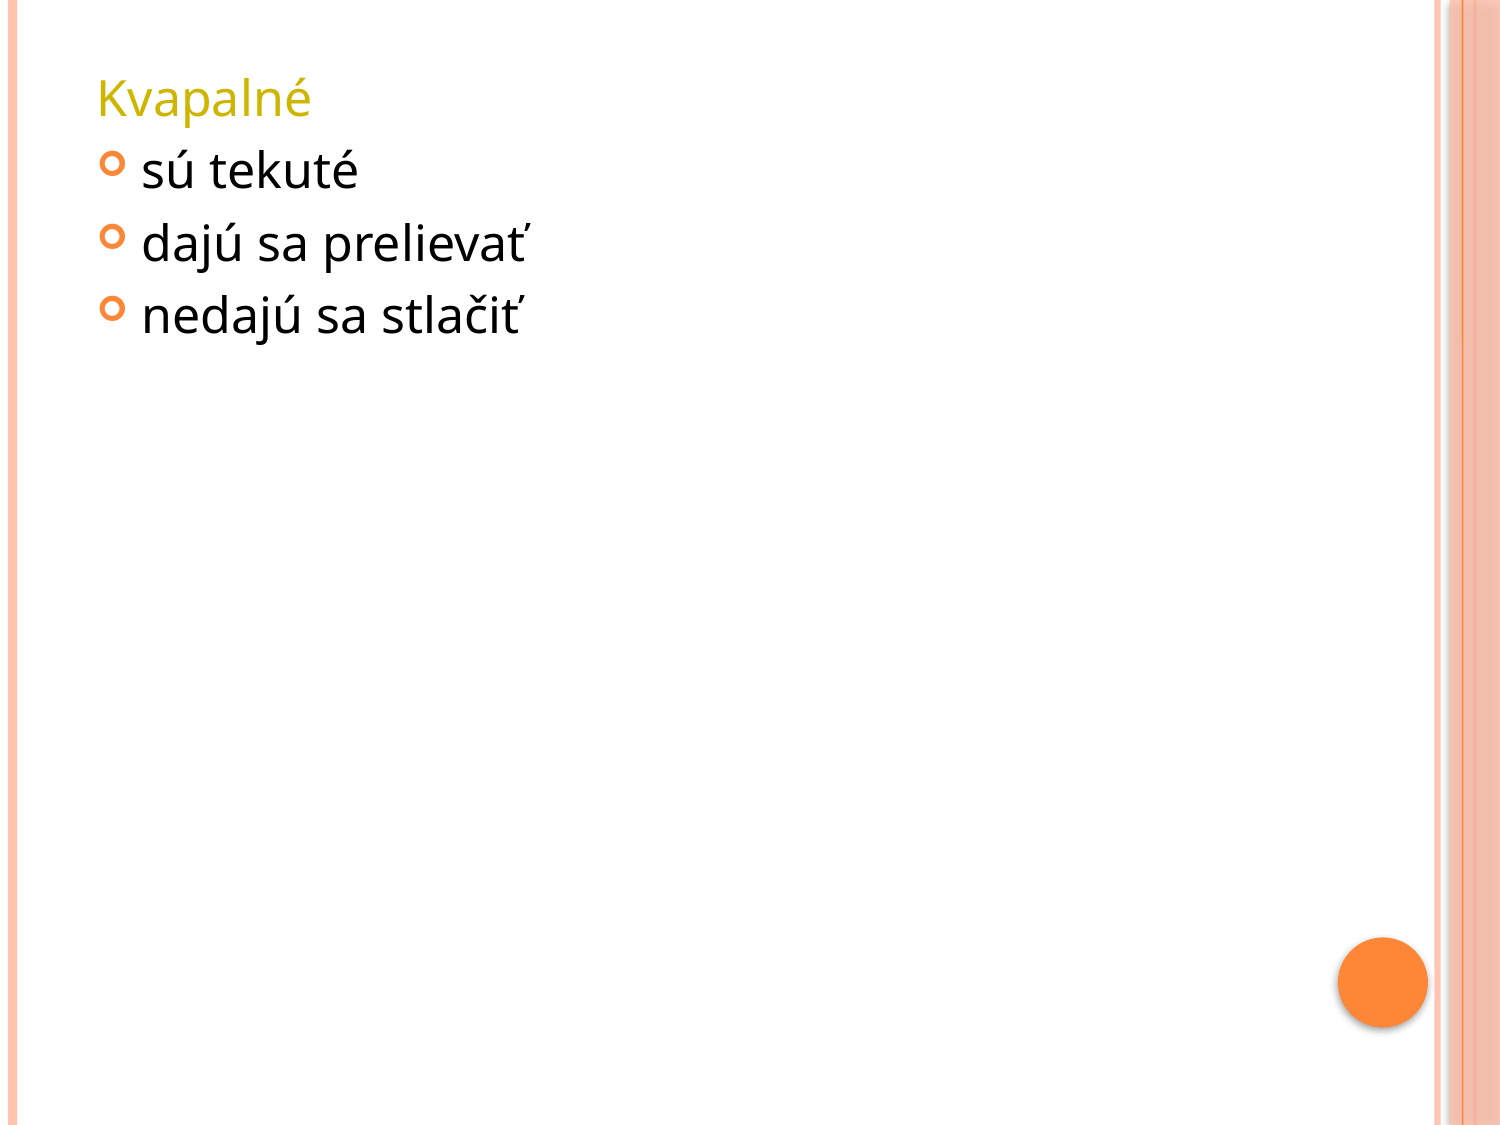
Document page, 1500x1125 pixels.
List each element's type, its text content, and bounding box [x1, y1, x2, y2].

list Kvapalné sú tekuté dajú sa prelievať nedajú sa stlačiť [82, 58, 1307, 859]
